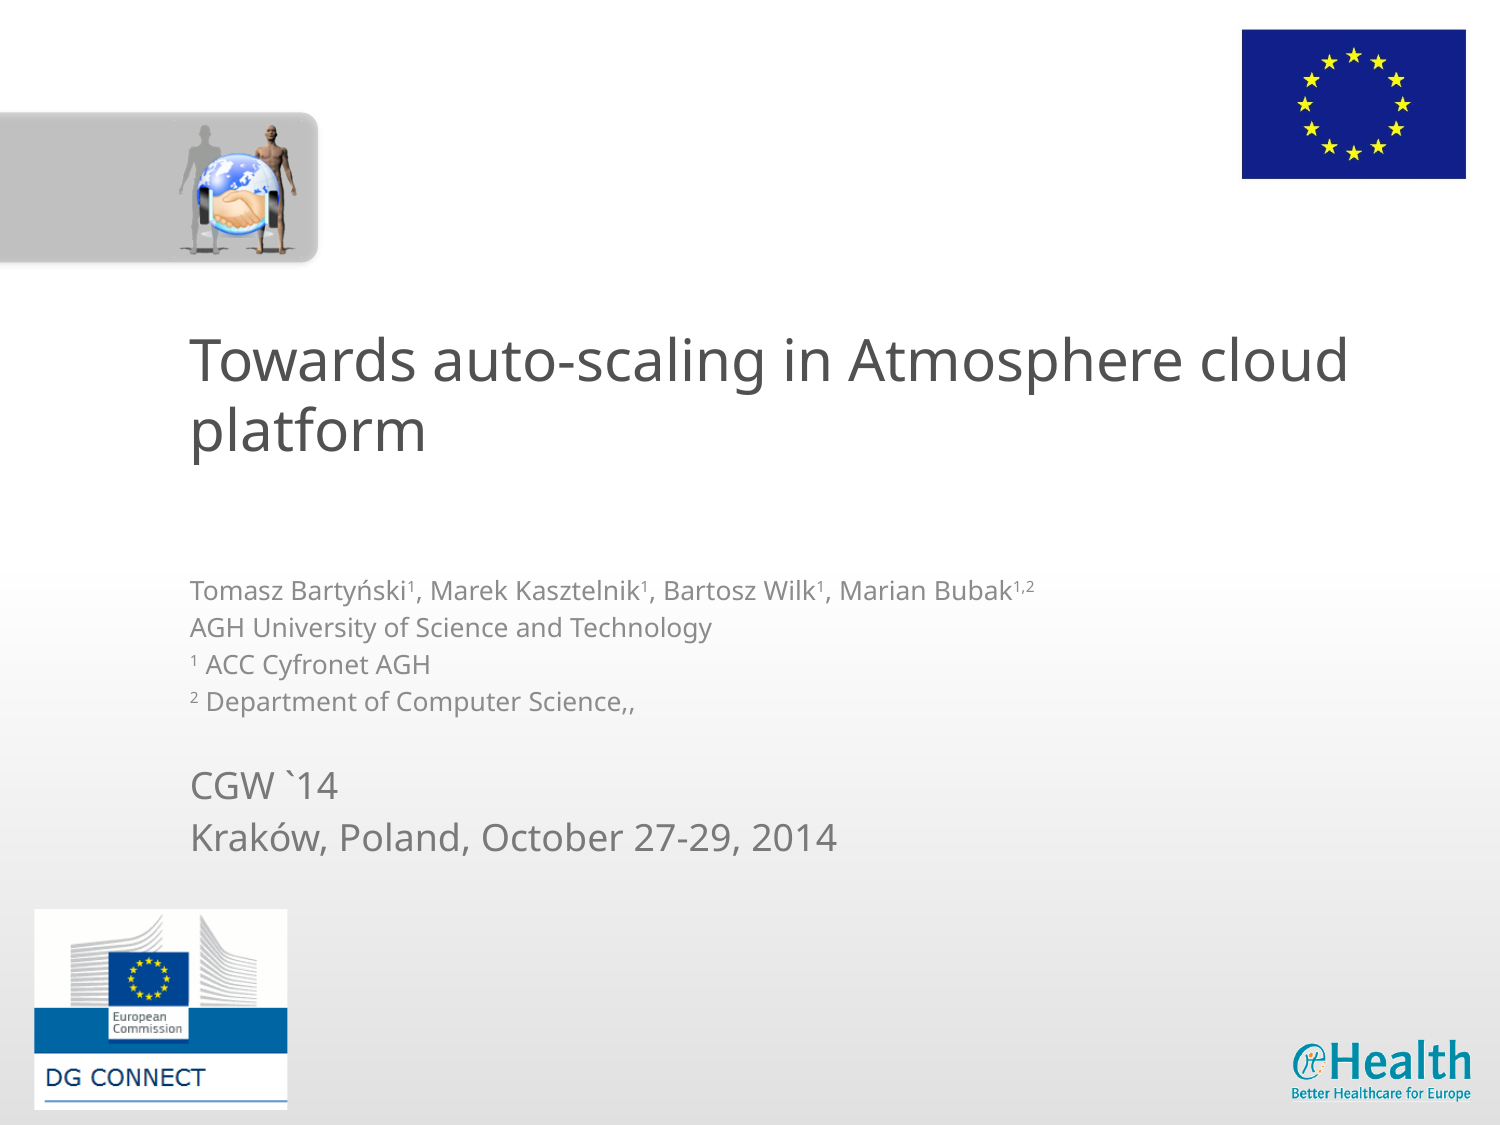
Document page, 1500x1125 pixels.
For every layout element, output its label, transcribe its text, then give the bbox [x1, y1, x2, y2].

subtitle Tomasz Bartyński1, Marek Kasztelnik1, Bartosz Wilk1, Marian Bubak1,2 AGH University of Science and Technology 1 ACC Cyfronet AGH 2 Department of Computer Science,, [174, 565, 1391, 725]
picture [1237, 25, 1470, 183]
title Towards auto-scaling in Atmosphere cloud platform [174, 315, 1390, 538]
picture [1287, 1031, 1475, 1110]
list CGW `14 Kraków, Poland, October 27-29, 2014 [174, 754, 1391, 867]
picture [174, 120, 302, 258]
picture [34, 909, 288, 1110]
